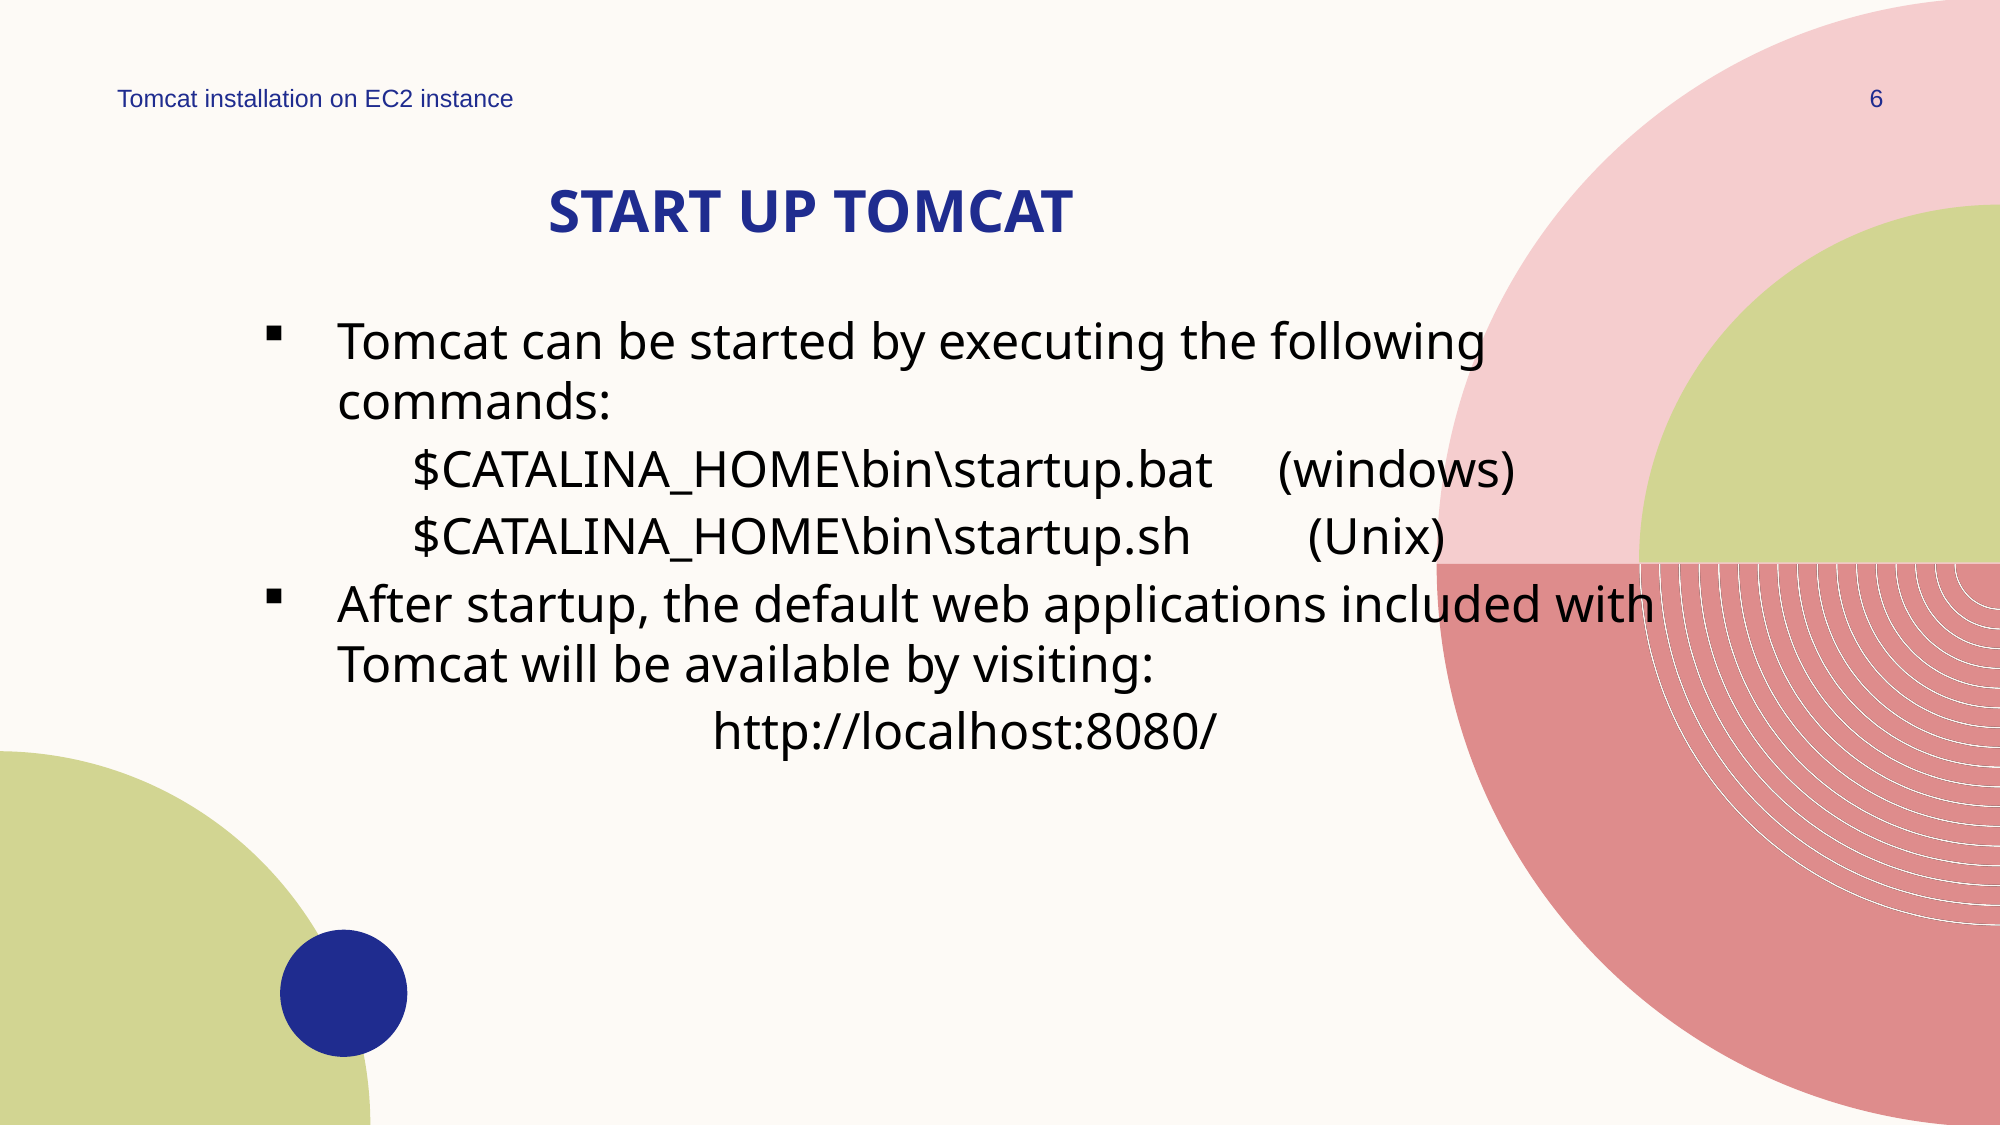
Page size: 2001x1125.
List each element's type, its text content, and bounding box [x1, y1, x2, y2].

list Tomcat can be started by executing the following commands: $CATALINA_HOME\bin\startup.bat (windows) $CATALINA_HOME\bin\startup.sh (Unix) After startup, the default web applications included with Tomcat will be available by visiting: http://localhost:8080/ [247, 302, 1735, 909]
slide_number 6 [1795, 75, 1958, 120]
title Start up tomcat [533, 166, 1777, 256]
footer Tomcat installation on EC2 instance [101, 75, 627, 120]
picture [1639, 564, 2000, 926]
